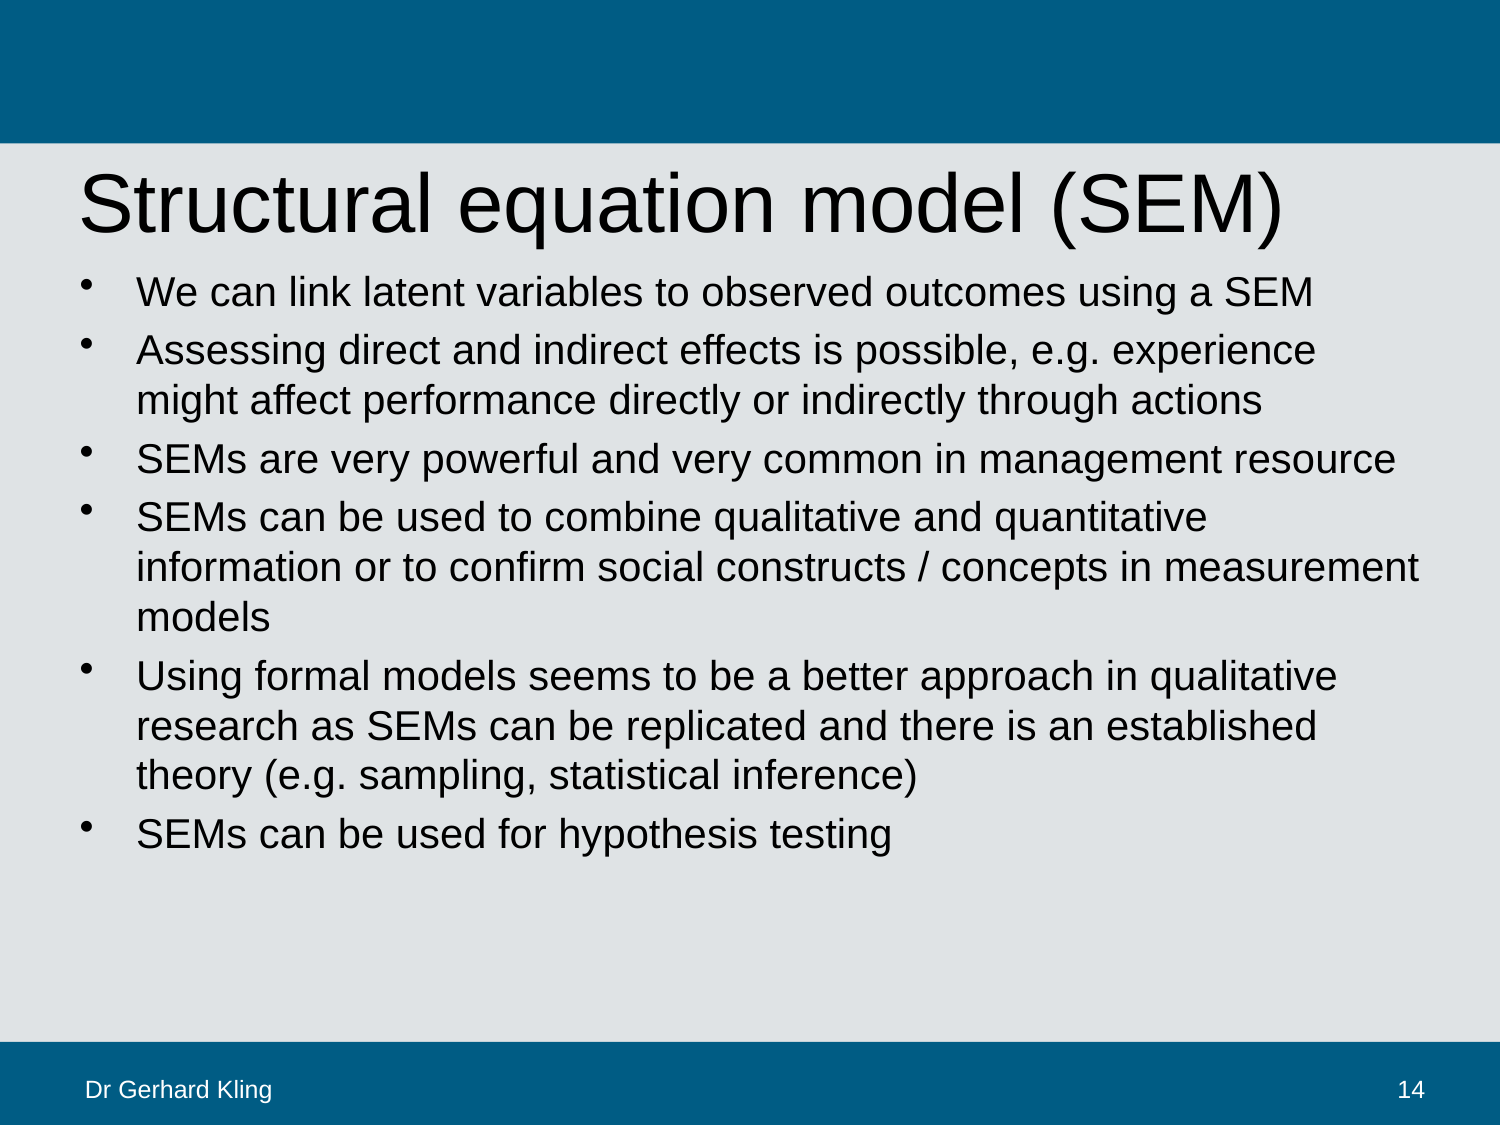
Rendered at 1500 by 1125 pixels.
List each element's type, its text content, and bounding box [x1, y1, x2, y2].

text_box Dr Gerhard Kling [70, 1066, 563, 1112]
list We can link latent variables to observed outcomes using a SEM Assessing direct and indirect effects is possible, e.g. experience might affect performance directly or indirectly through actions SEMs are very powerful and very common in management resource SEMs can be used to combine qualitative and quantitative information or to confirm social constructs / concepts in measurement models Using formal models seems to be a better approach in qualitative research as SEMs can be replicated and there is an established theory (e.g. sampling, statistical inference) SEMs can be used for hypothesis testing [75, 262, 1425, 1005]
title Structural equation model (SEM) [73, 152, 1424, 247]
text_box 14 [1382, 1066, 1489, 1112]
